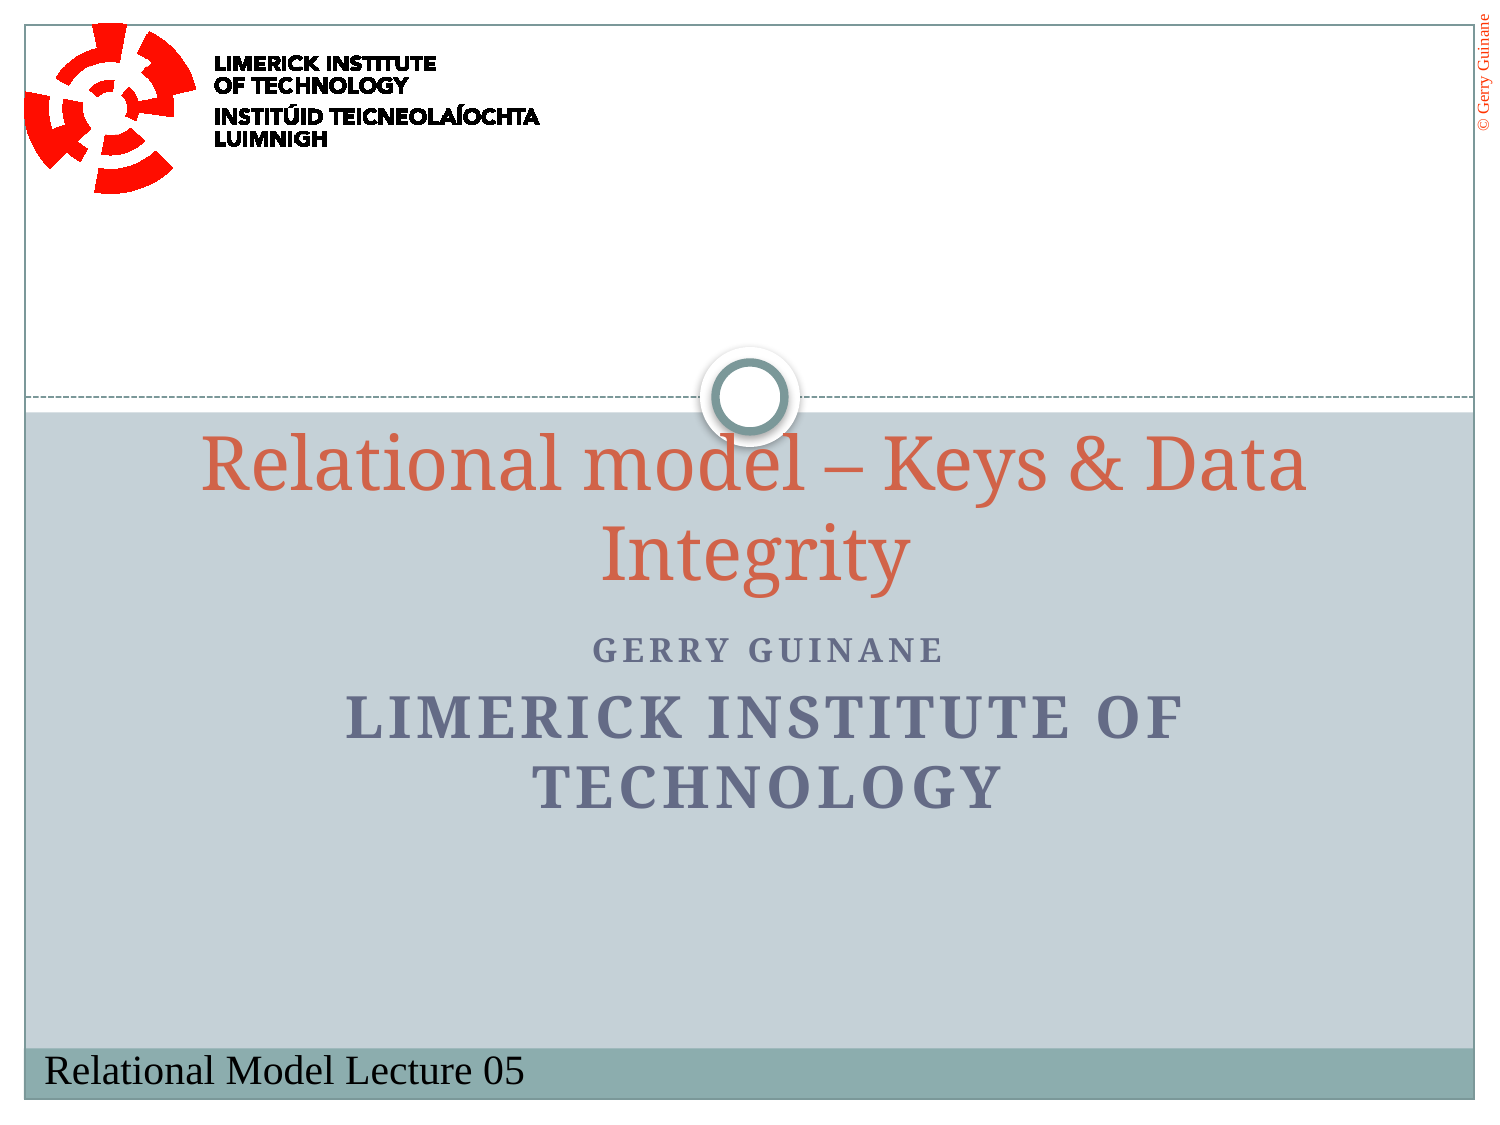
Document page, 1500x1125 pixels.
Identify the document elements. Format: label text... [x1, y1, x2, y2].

text_box Relational Model Lecture 05 [29, 1035, 609, 1100]
title Relational model – Keys & Data Integrity [53, 468, 1459, 604]
picture [0, 0, 591, 202]
subtitle Gerry Guinane Limerick Institute of Technology [242, 621, 1293, 909]
